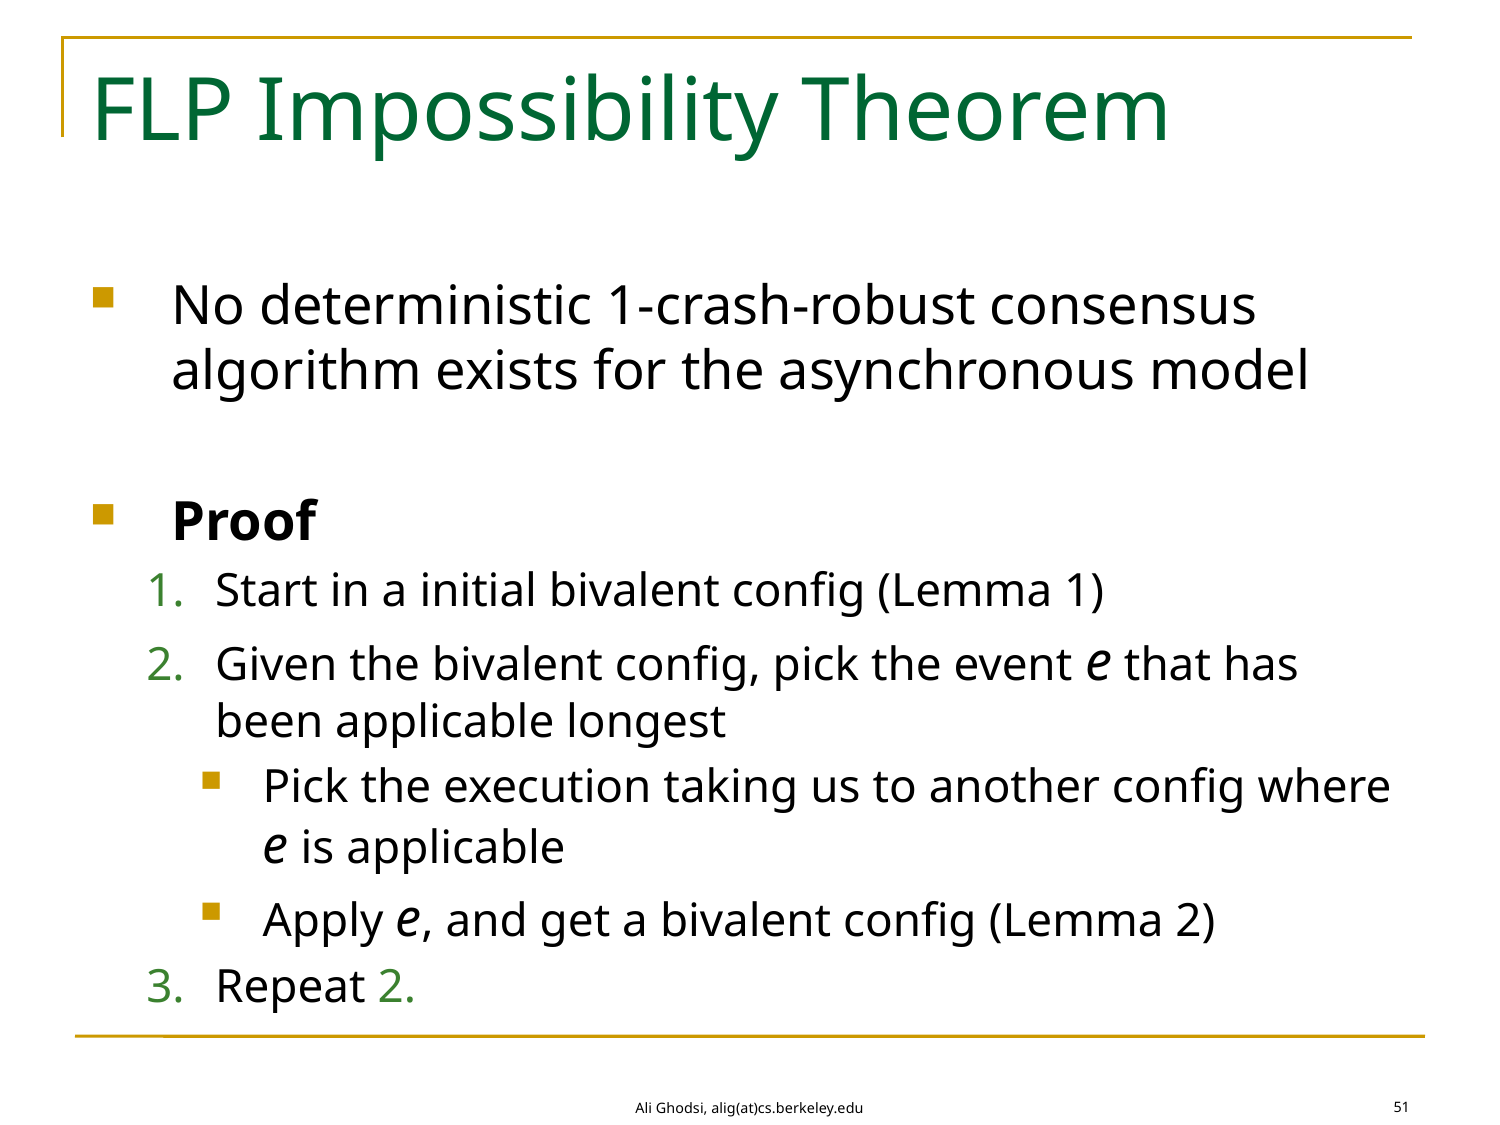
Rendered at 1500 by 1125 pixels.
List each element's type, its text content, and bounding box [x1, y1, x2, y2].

footer Ali Ghodsi, alig(at)cs.berkeley.edu [512, 1048, 988, 1124]
title FLP Impossibility Theorem [75, 45, 1425, 233]
list No deterministic 1-crash-robust consensus algorithm exists for the asynchronous model Proof Start in a initial bivalent config (Lemma 1) Given the bivalent config, pick the event e that has been applicable longest Pick the execution taking us to another config where e is applicable Apply e, and get a bivalent config (Lemma 2) Repeat 2. [75, 262, 1425, 1035]
slide_number 51 [1074, 1047, 1425, 1123]
